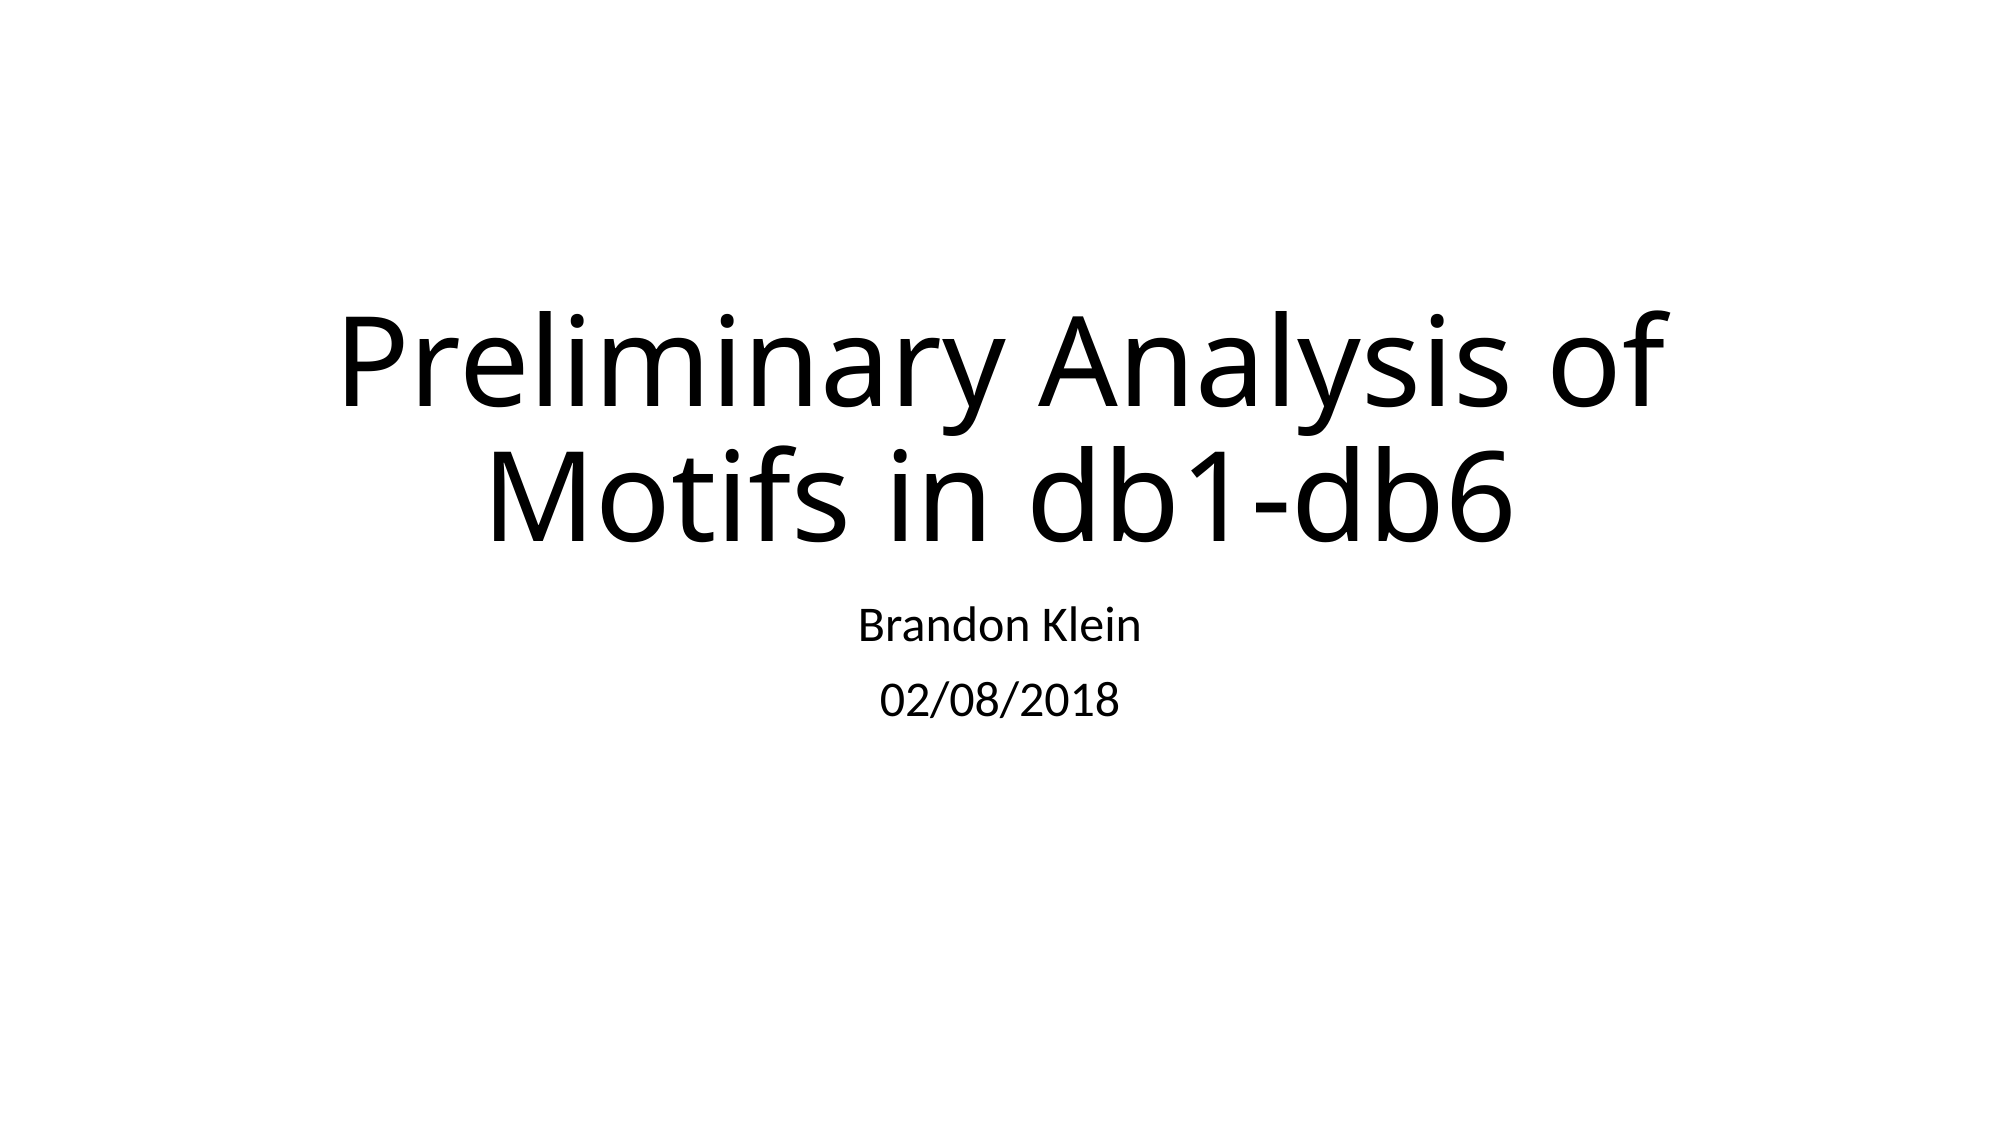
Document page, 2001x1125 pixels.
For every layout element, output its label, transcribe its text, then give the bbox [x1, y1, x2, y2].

subtitle Brandon Klein 02/08/2018 [249, 590, 1750, 863]
title Preliminary Analysis of Motifs in db1-db6 [249, 184, 1750, 576]
